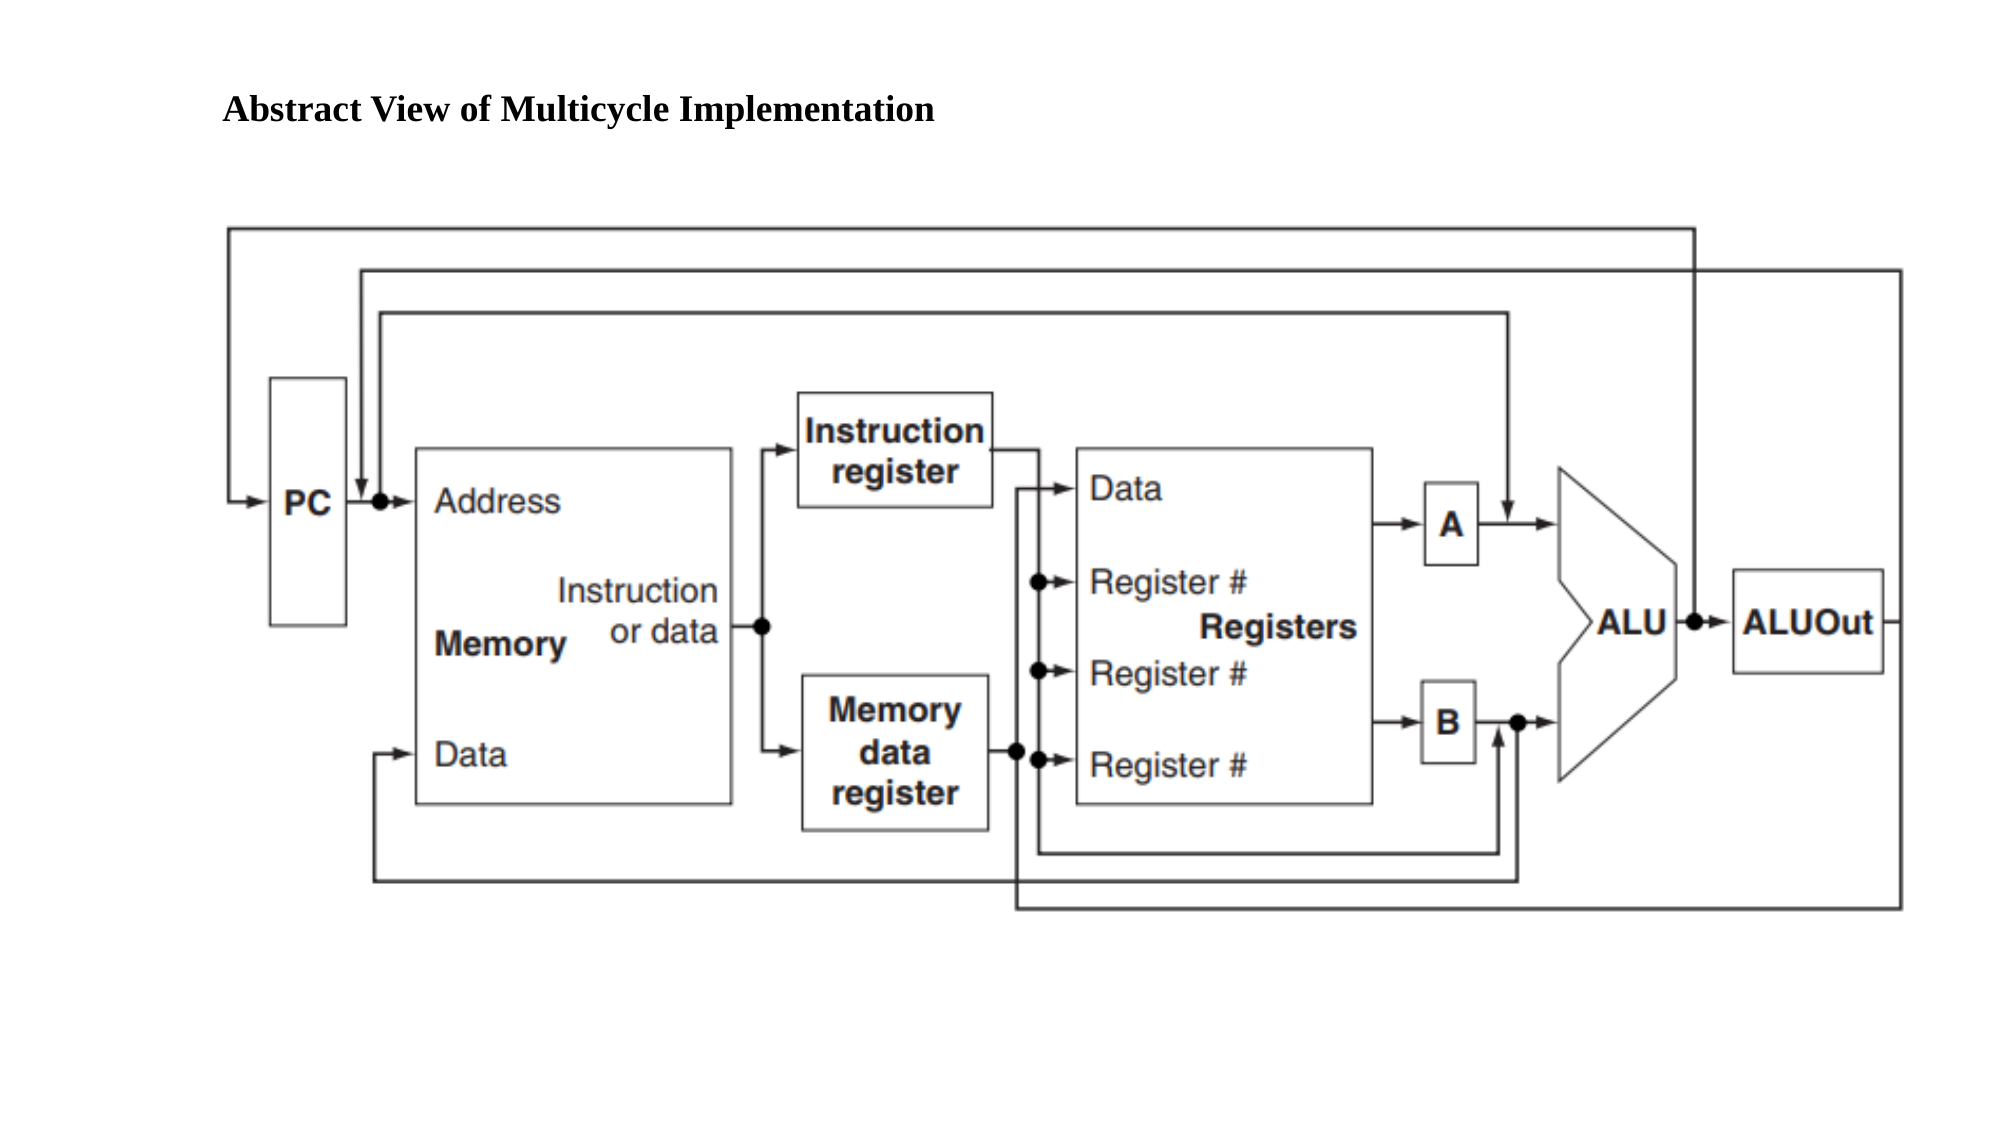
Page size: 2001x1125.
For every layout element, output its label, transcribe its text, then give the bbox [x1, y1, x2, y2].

picture [65, 175, 1963, 967]
text_box Abstract View of Multicycle Implementation [207, 76, 1543, 137]
